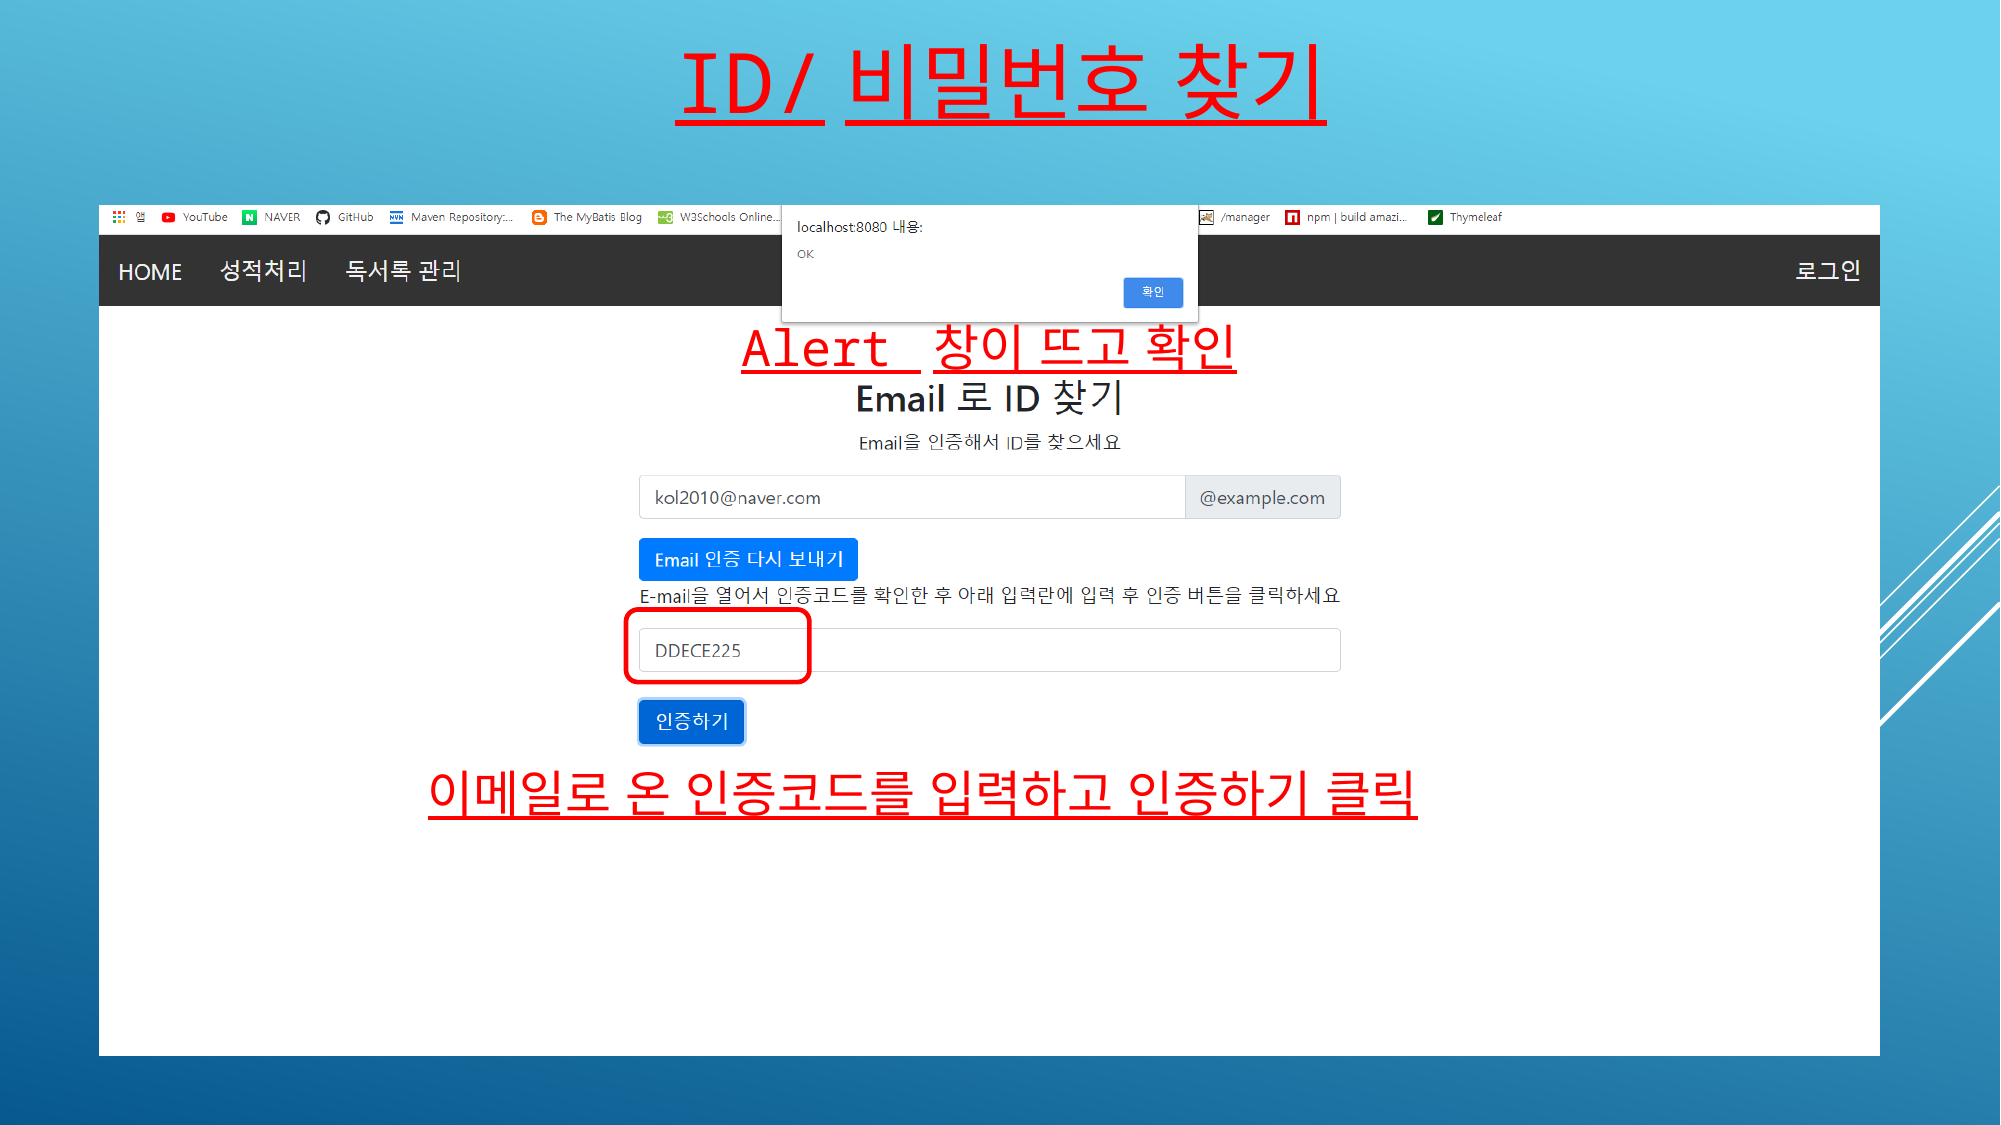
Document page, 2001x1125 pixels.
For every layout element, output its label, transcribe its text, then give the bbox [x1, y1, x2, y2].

text_box ID/비밀번호 찾기 [660, 22, 1343, 138]
picture [99, 204, 1880, 1056]
